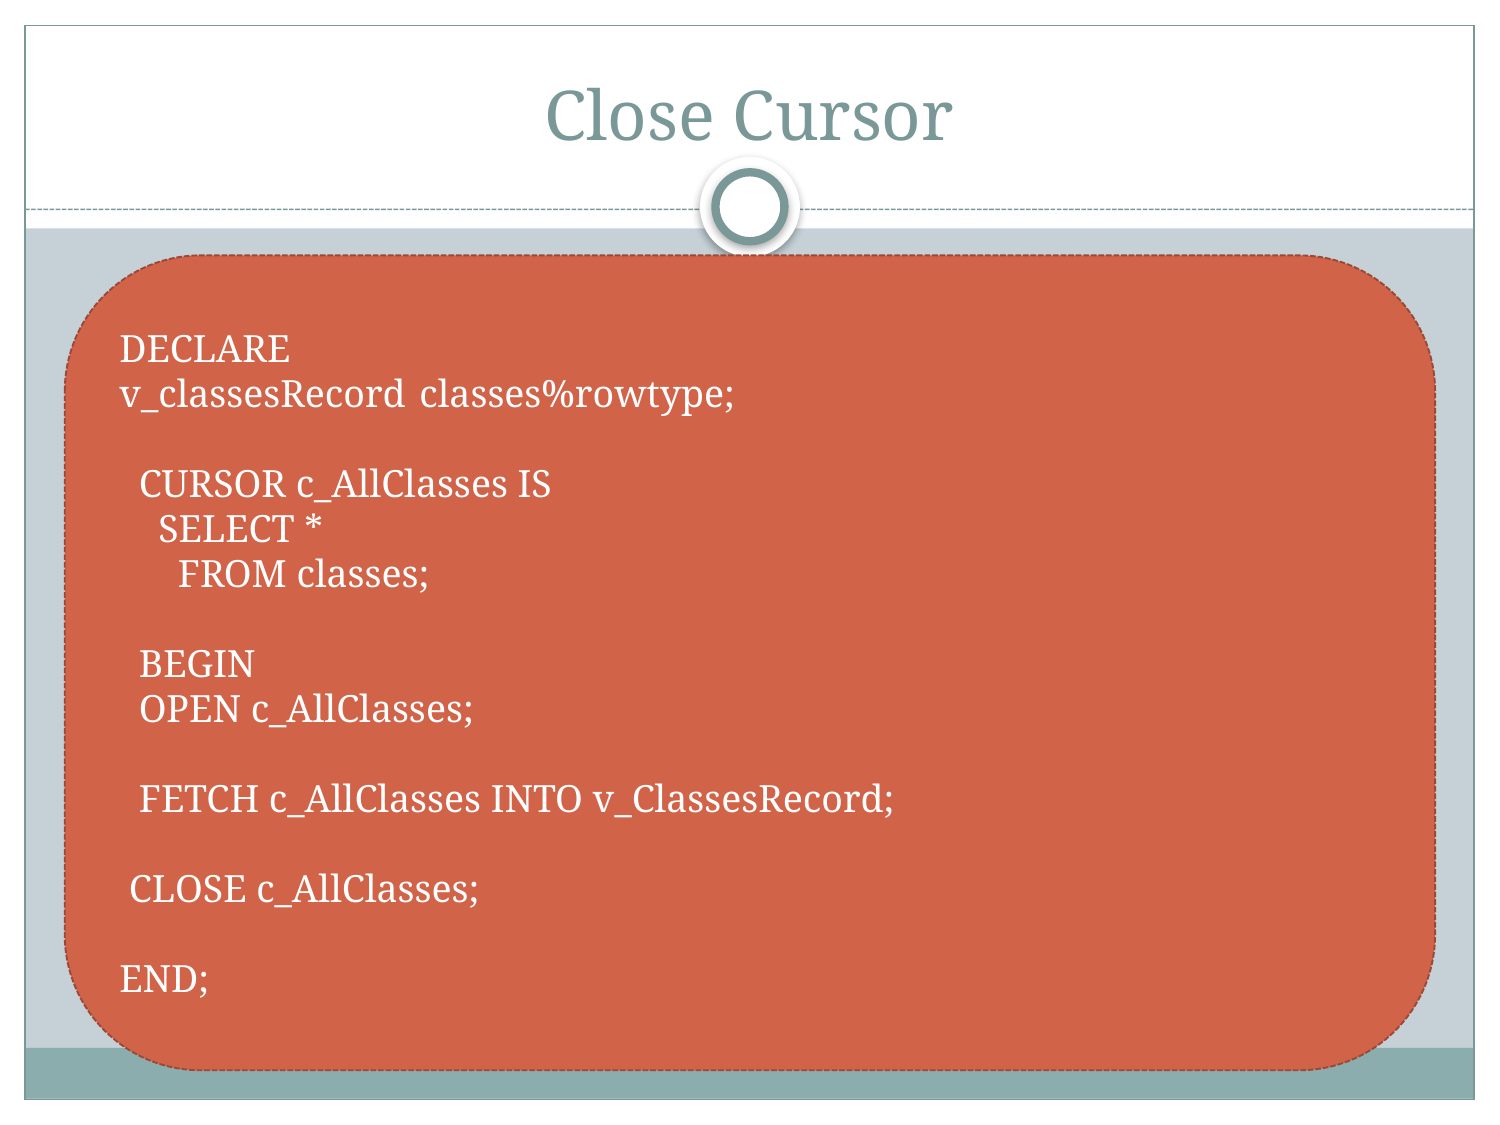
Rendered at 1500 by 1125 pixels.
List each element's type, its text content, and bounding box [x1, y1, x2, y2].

text_box DECLARE v_classesRecord classes%rowtype; CURSOR c_AllClasses IS SELECT * FROM classes; BEGIN OPEN c_AllClasses; FETCH c_AllClasses INTO v_ClassesRecord; CLOSE c_AllClasses; END; [63, 254, 1437, 1072]
title Close Cursor [49, 37, 1450, 162]
